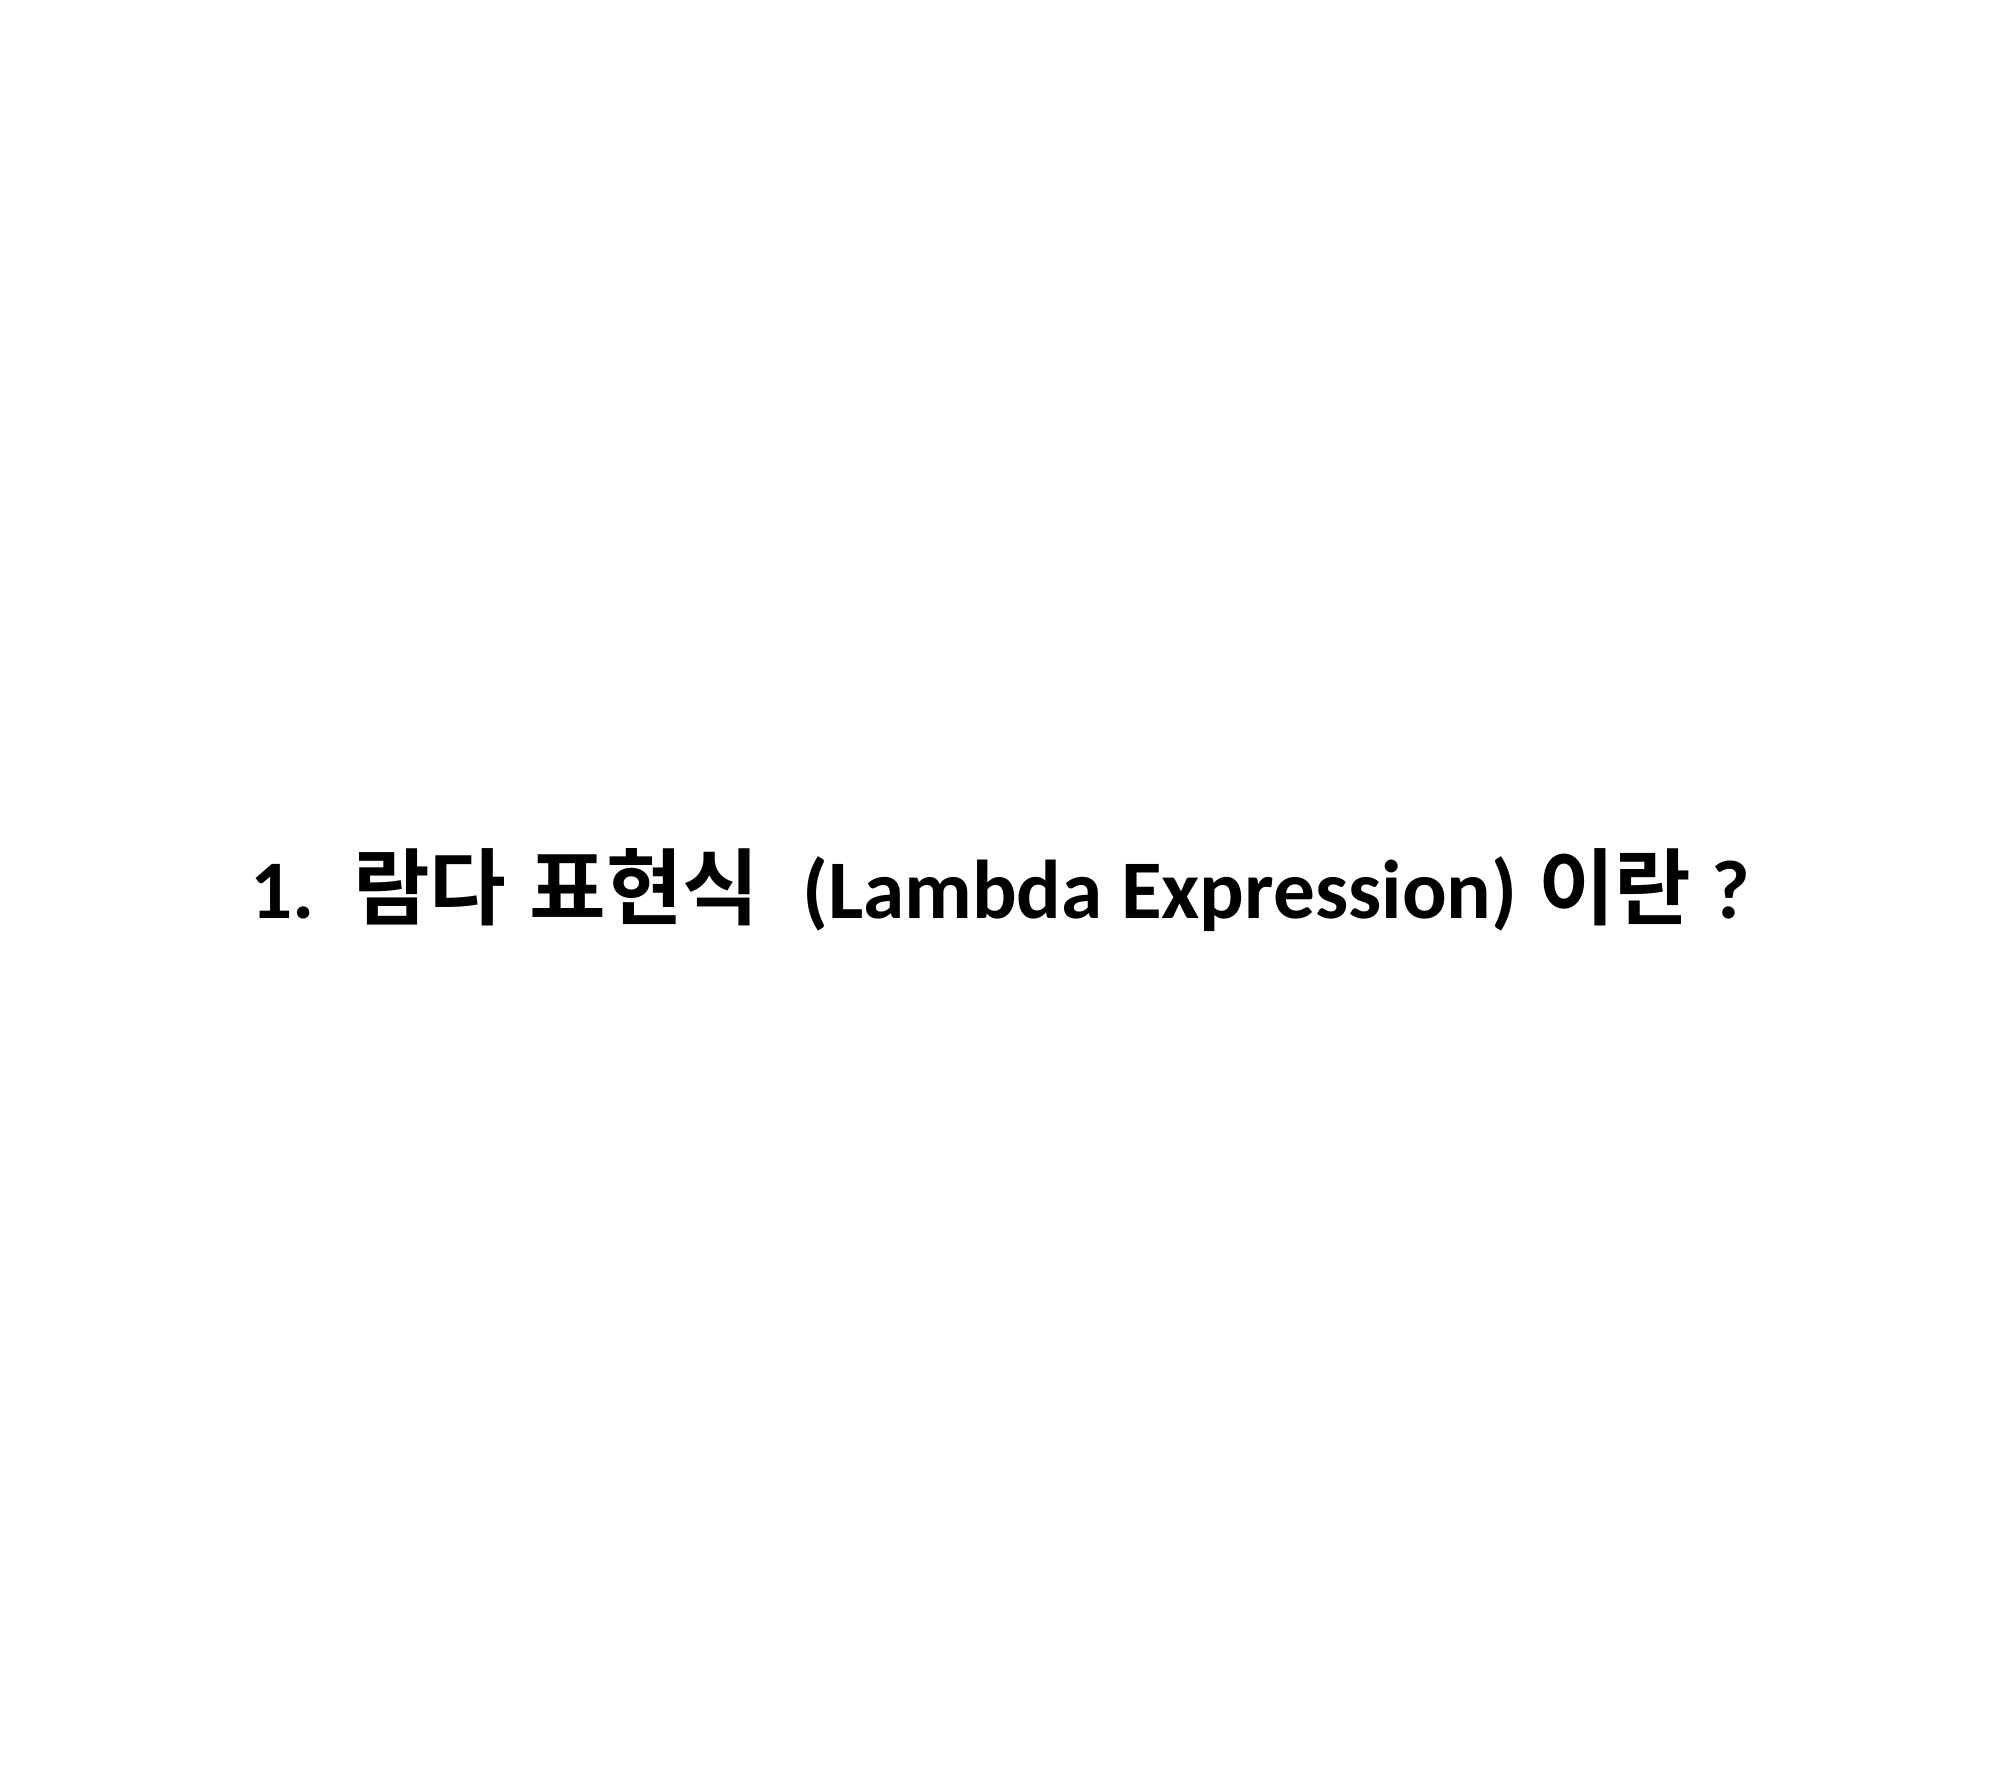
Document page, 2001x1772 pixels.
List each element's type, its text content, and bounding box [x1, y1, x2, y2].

text_box 1. 람다 표현식 (Lambda Expression)이란? [235, 827, 1765, 943]
